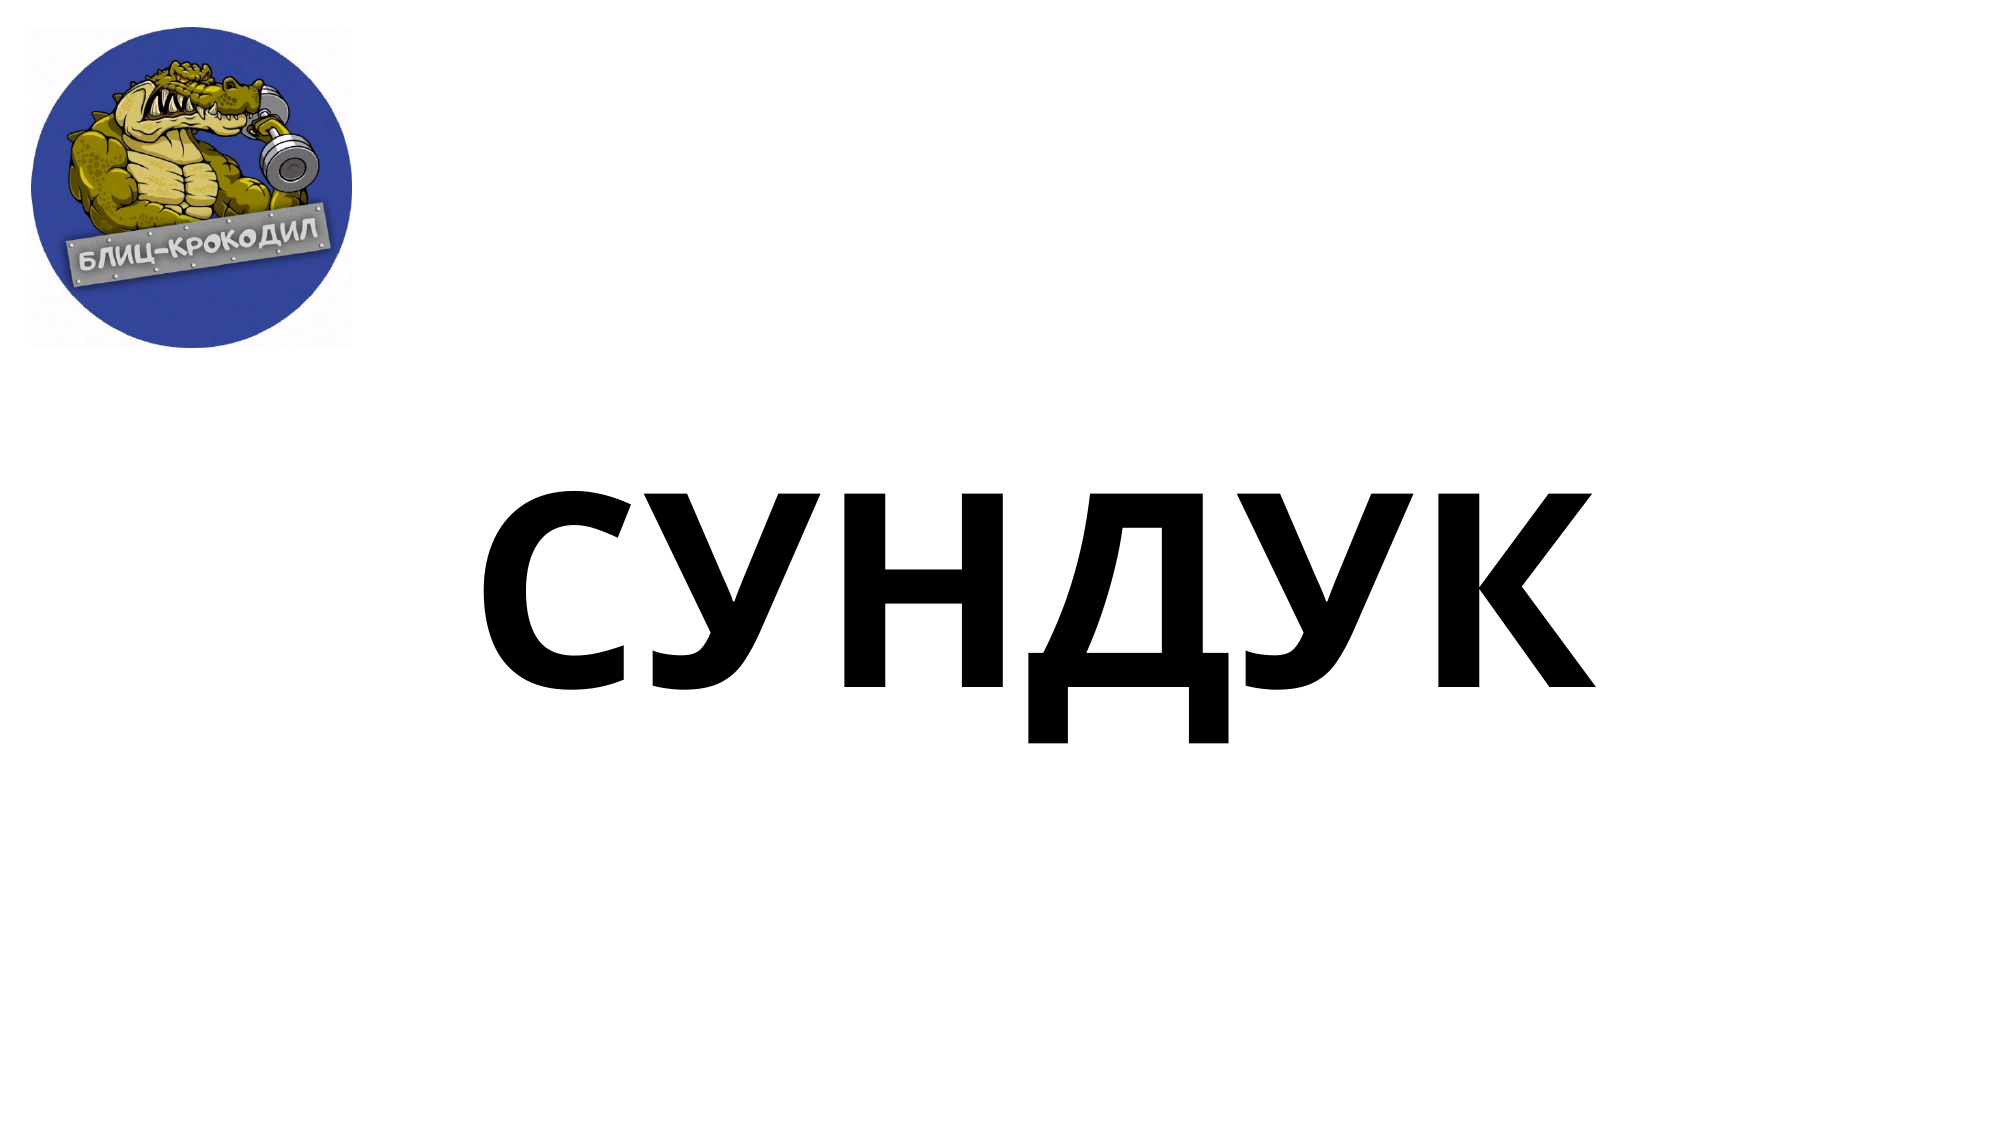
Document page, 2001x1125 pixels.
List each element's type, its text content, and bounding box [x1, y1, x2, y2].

title СУНДУК [282, 361, 1783, 754]
picture [31, 27, 352, 348]
